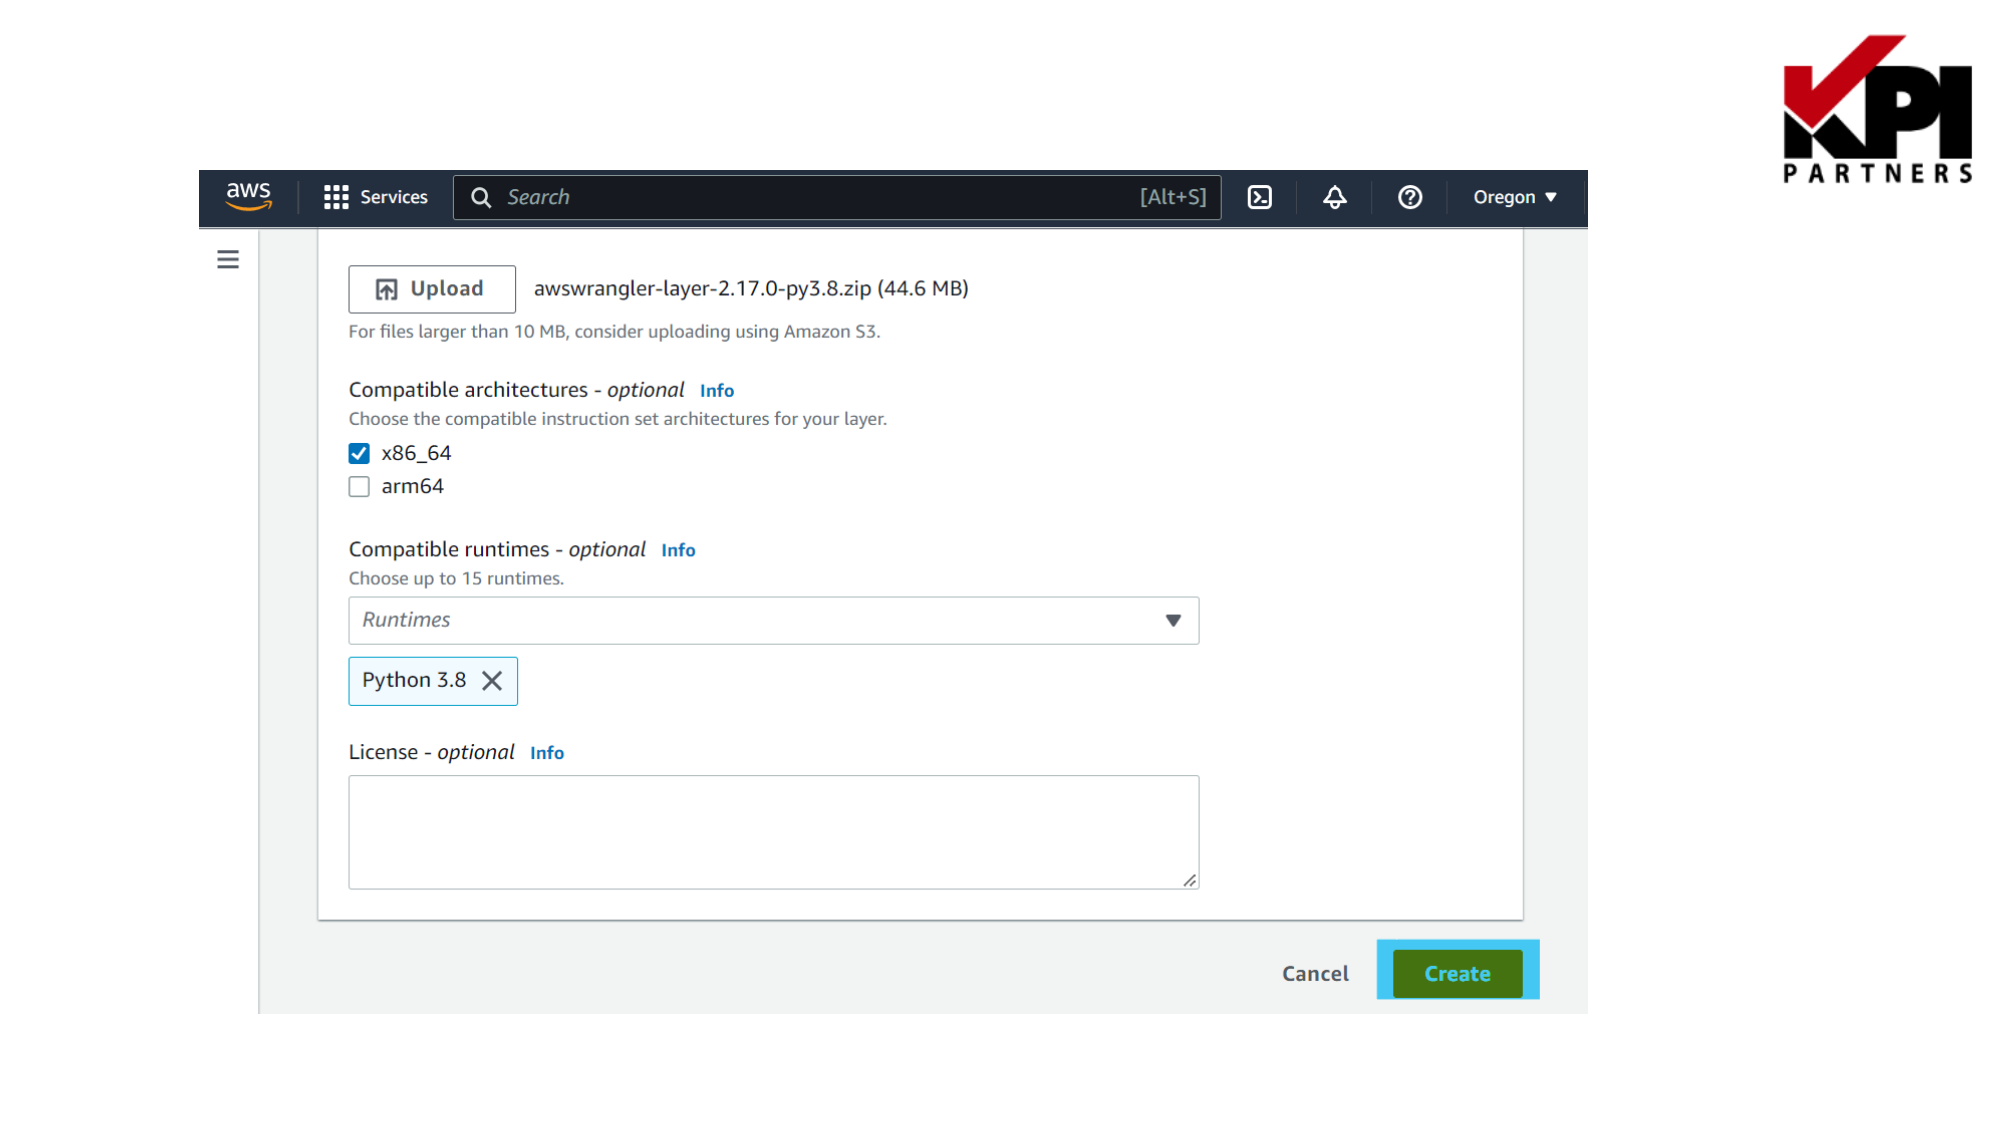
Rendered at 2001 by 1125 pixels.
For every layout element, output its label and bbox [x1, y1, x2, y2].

list [199, 170, 1588, 1014]
picture [1770, 22, 1985, 196]
